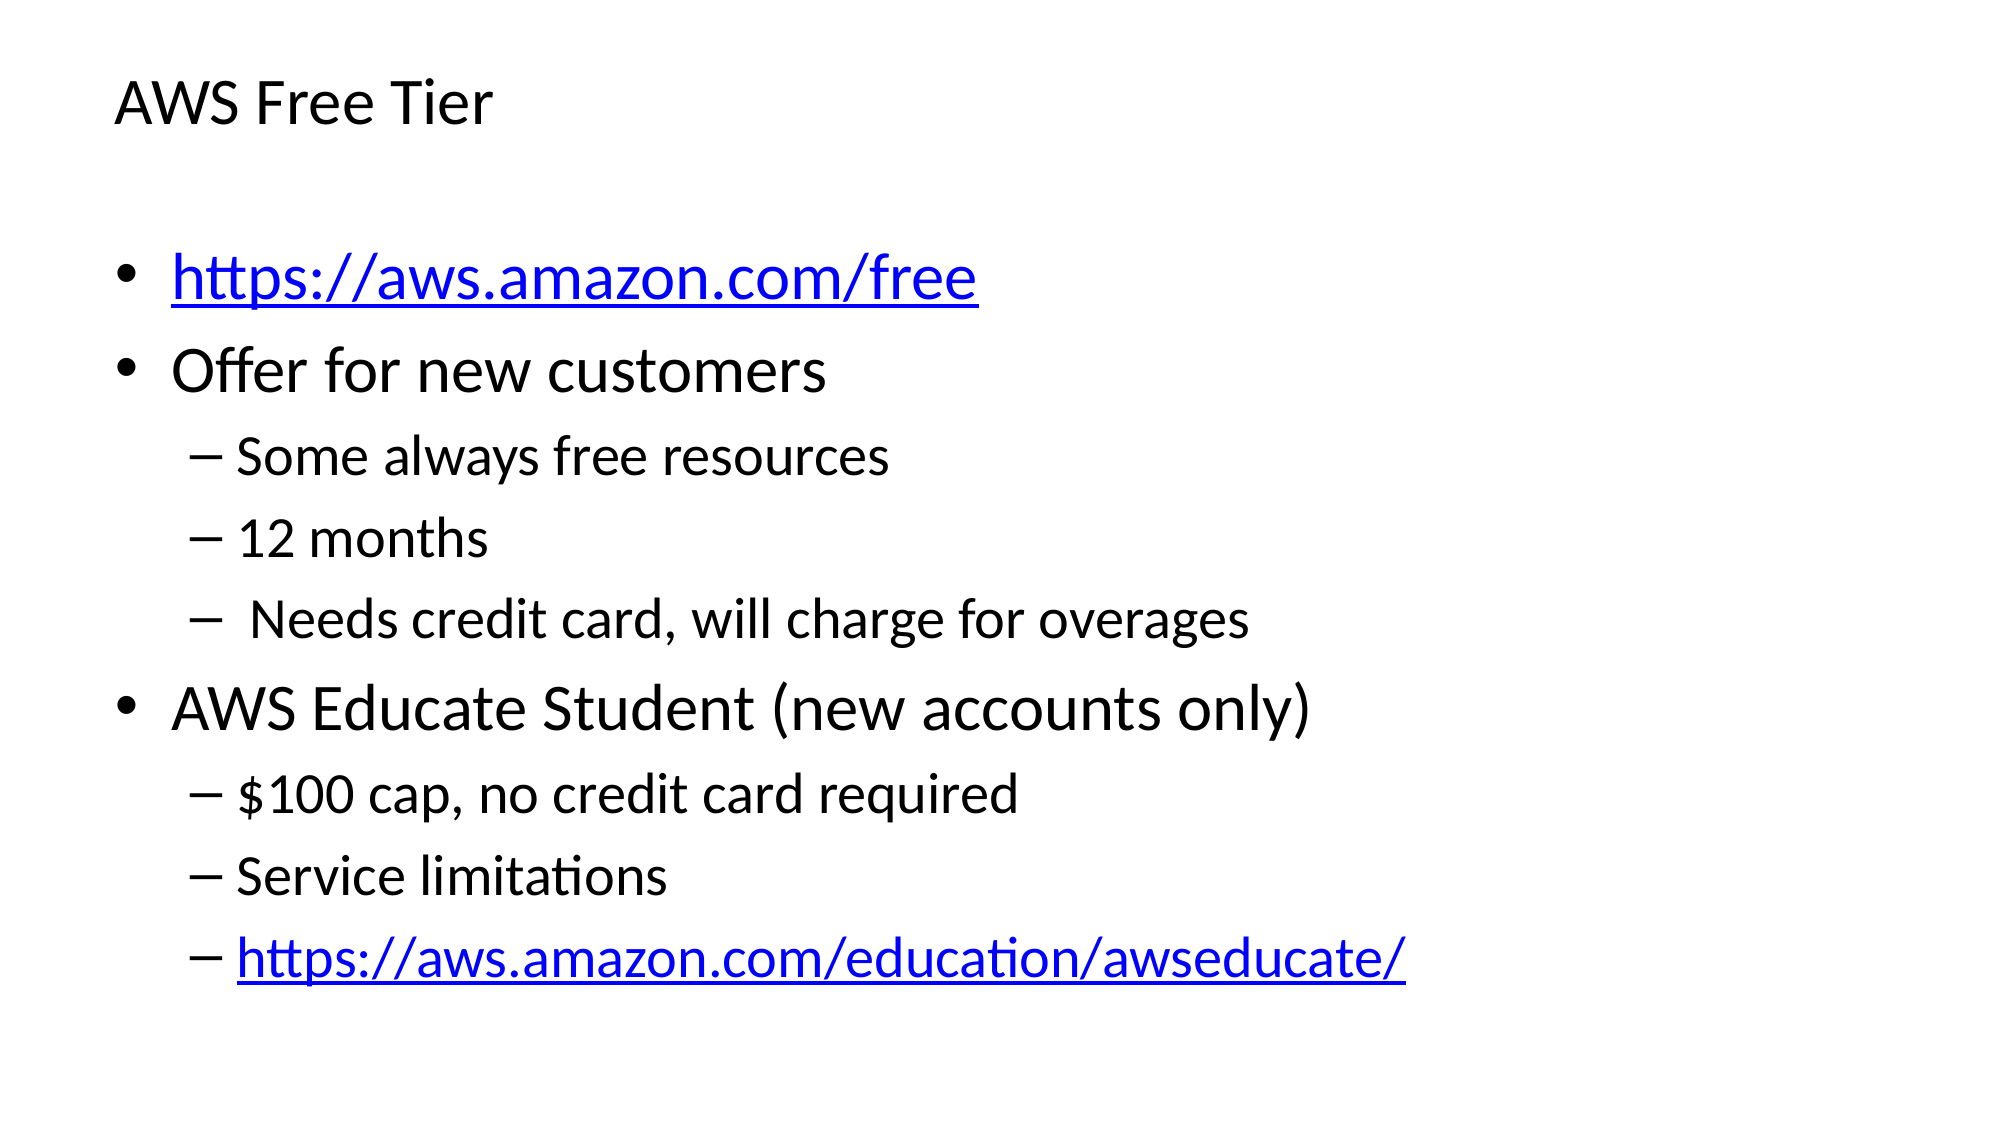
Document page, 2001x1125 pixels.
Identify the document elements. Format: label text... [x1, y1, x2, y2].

title AWS Free Tier [99, 45, 1900, 150]
list https://aws.amazon.com/free Offer for new customers Some always free resources 12 months Needs credit card, will charge for overages AWS Educate Student (new accounts only) $100 cap, no credit card required Service limitations https://aws.amazon.com/education/awseducate/ [99, 224, 1900, 1005]
